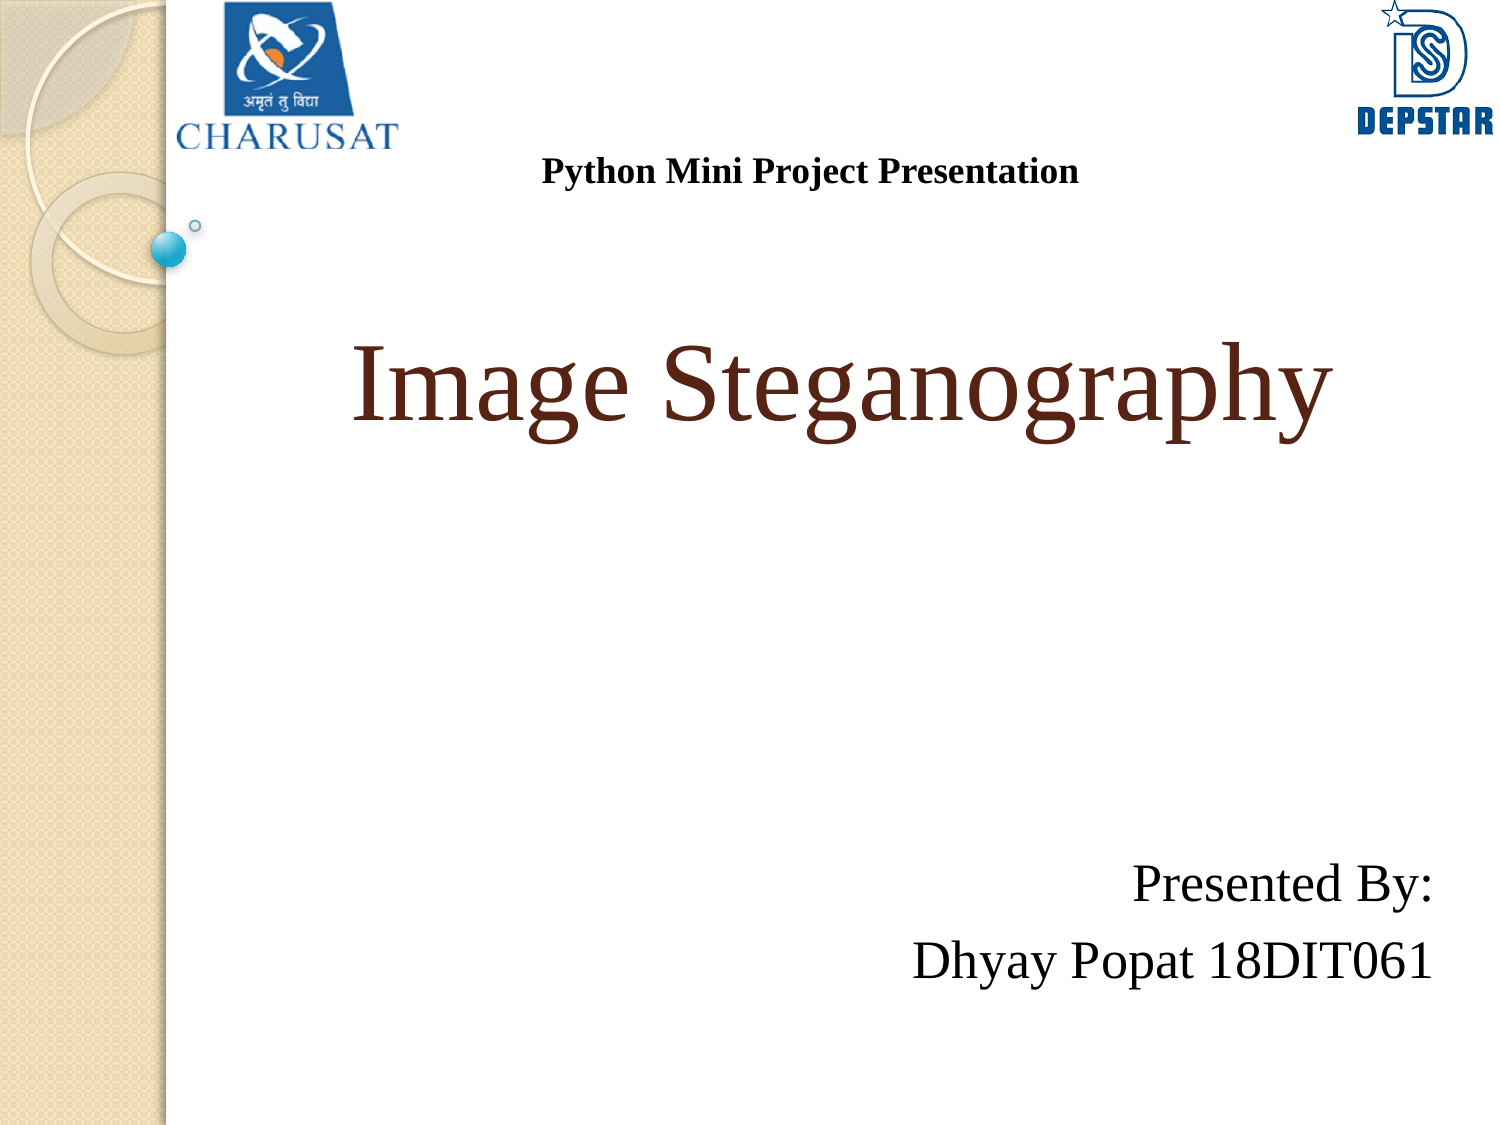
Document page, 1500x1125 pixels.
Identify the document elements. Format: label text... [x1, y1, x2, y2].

picture [1345, 0, 1500, 139]
title Image Steganography [234, 59, 1450, 303]
subtitle Presented By: Dhyay Popat 18DIT061 [234, 303, 1450, 1063]
picture [174, 0, 403, 149]
text_box Python Mini Project Presentation [526, 138, 1159, 198]
